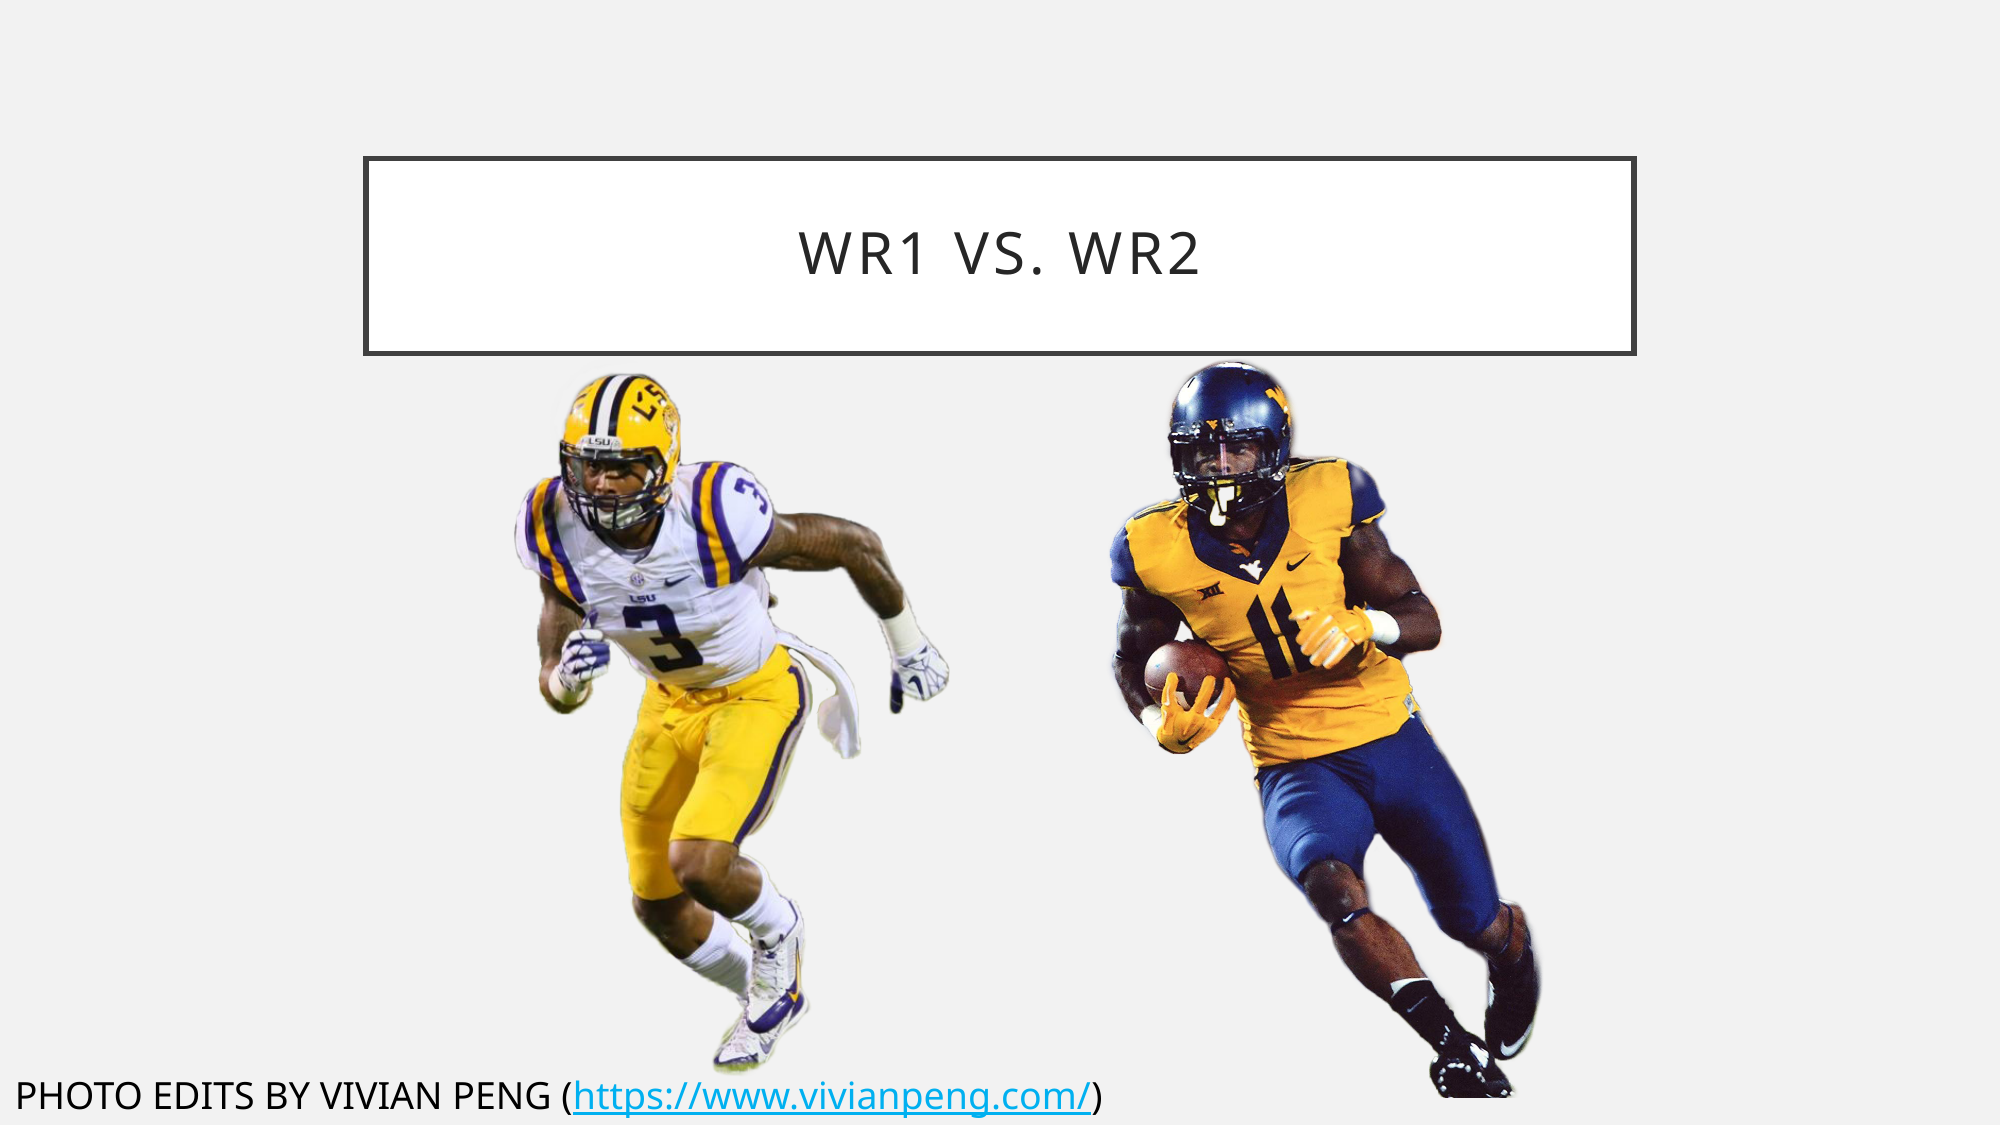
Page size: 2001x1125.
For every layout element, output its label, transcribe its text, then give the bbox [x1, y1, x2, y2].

picture [1029, 352, 1634, 1098]
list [439, 308, 971, 1105]
text_box PHOTO EDITS BY VIVIAN PENG (https://www.vivianpeng.com/) [0, 1064, 1354, 1125]
picture [1049, 1092, 1057, 1098]
picture [1062, 1092, 1070, 1098]
title WR1 VS. WR2 [363, 156, 1637, 356]
